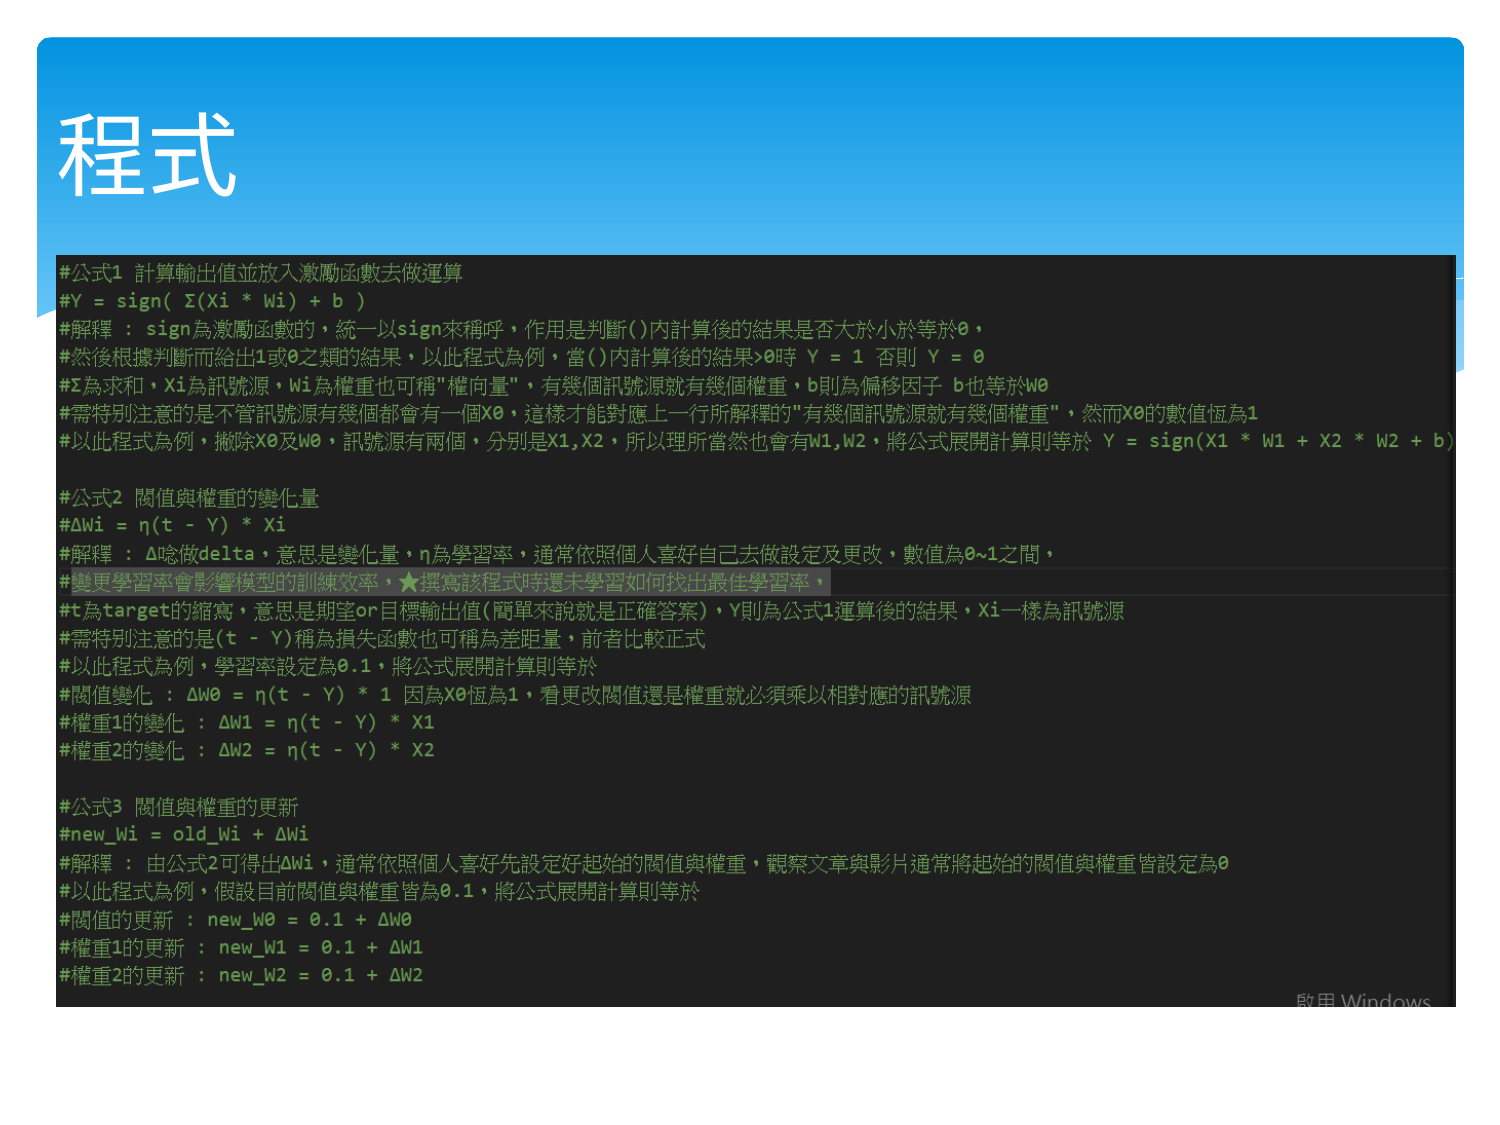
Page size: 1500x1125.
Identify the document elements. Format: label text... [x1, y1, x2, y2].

title 程式 [41, 49, 1392, 256]
picture [55, 255, 1456, 1007]
